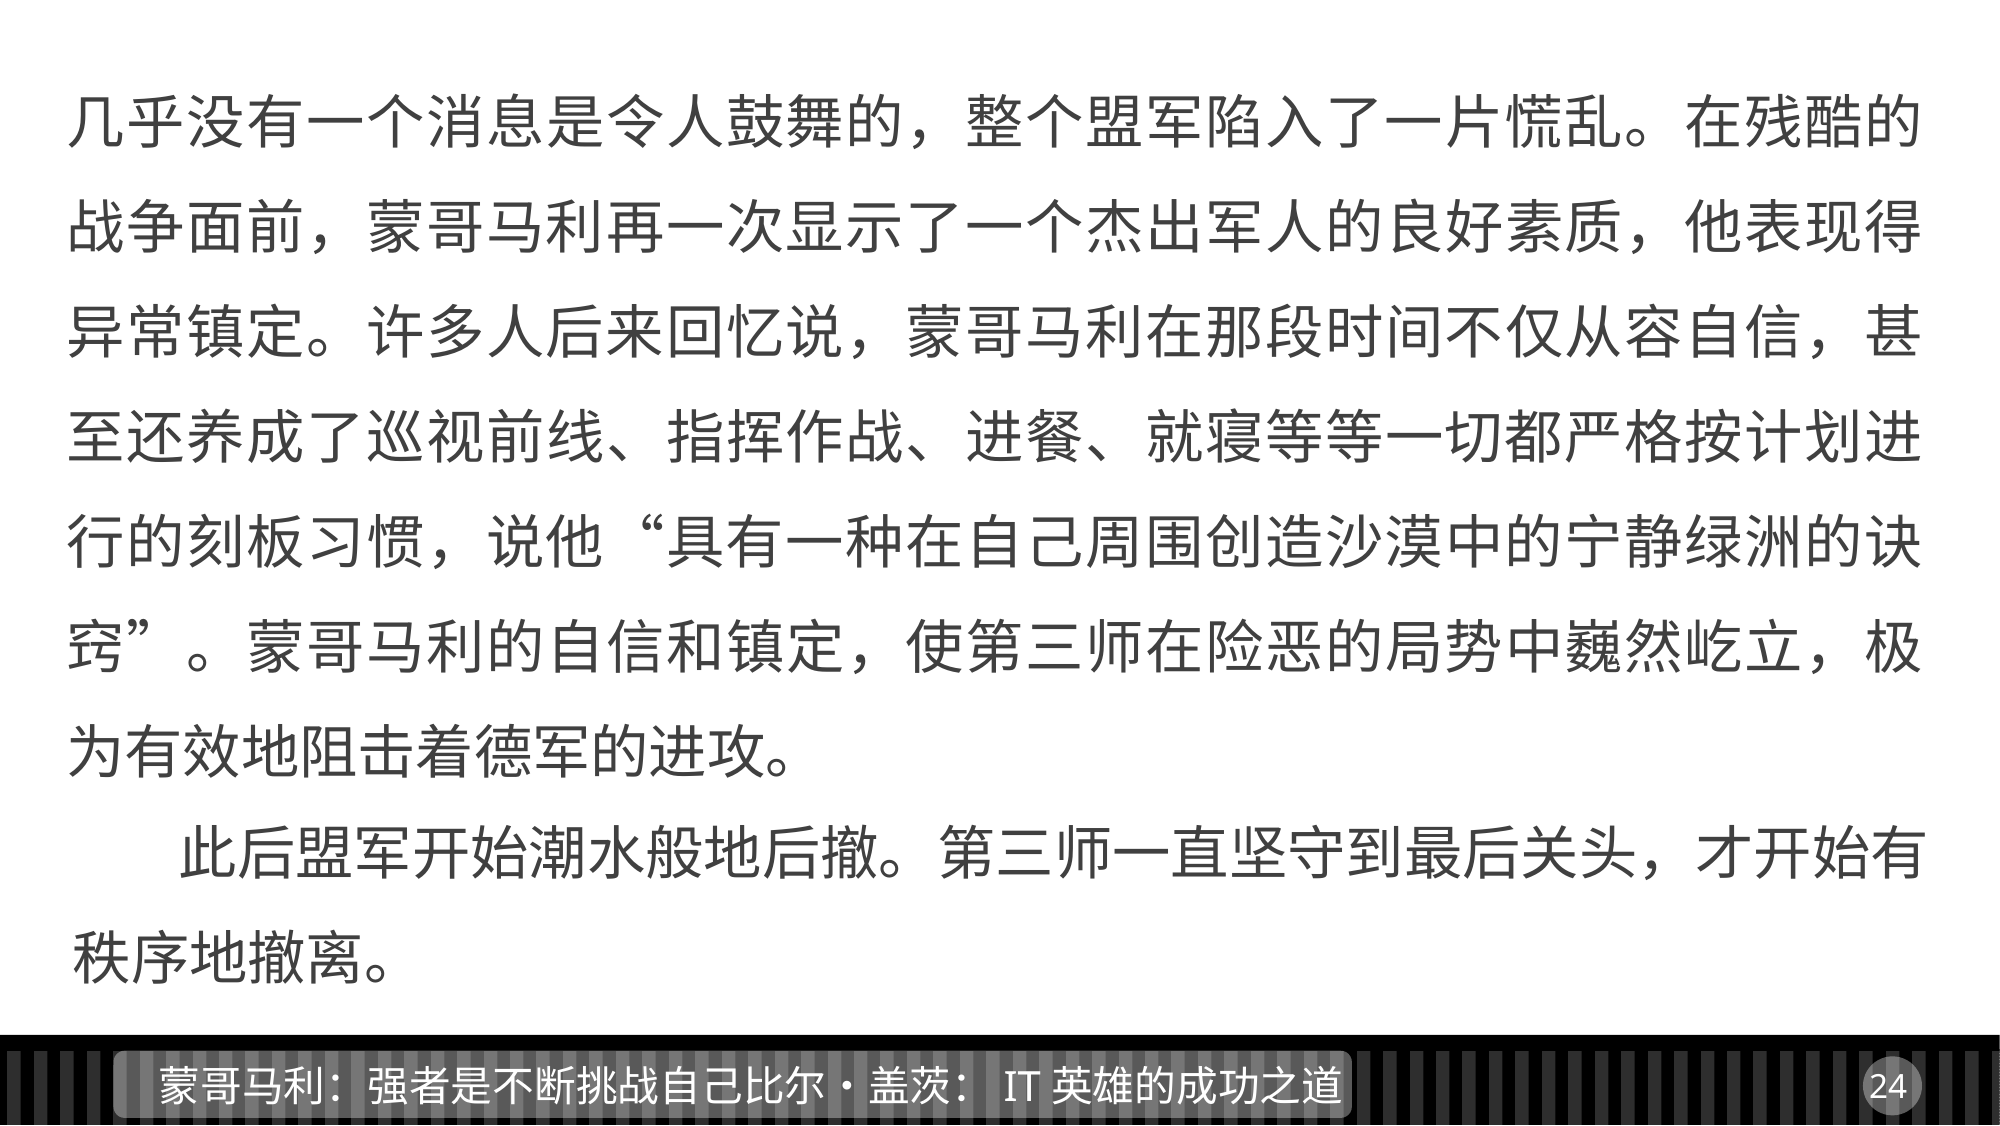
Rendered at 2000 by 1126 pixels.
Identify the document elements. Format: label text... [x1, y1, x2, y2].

text_box 此后盟军开始潮水般地后撤。第三师一直坚守到最后关头，才开始有秩序地撤离。 [58, 773, 1944, 999]
text_box 几乎没有一个消息是令人鼓舞的，整个盟军陷入了一片慌乱。在残酷的战争面前，蒙哥马利再一次显示了一个杰出军人的良好素质，他表现得异常镇定。许多人后来回忆说，蒙哥马利在那段时间不仅从容自信，甚至还养成了巡视前线、指挥作战、进餐、就寝等等一切都严格按计划进行的刻板习惯，说他“具有一种在自己周围创造沙漠中的宁静绿洲的诀窍”。蒙哥马利的自信和镇定，使第三师在险恶的局势中巍然屹立，极为有效地阻击着德军的进攻。 [51, 42, 1938, 793]
